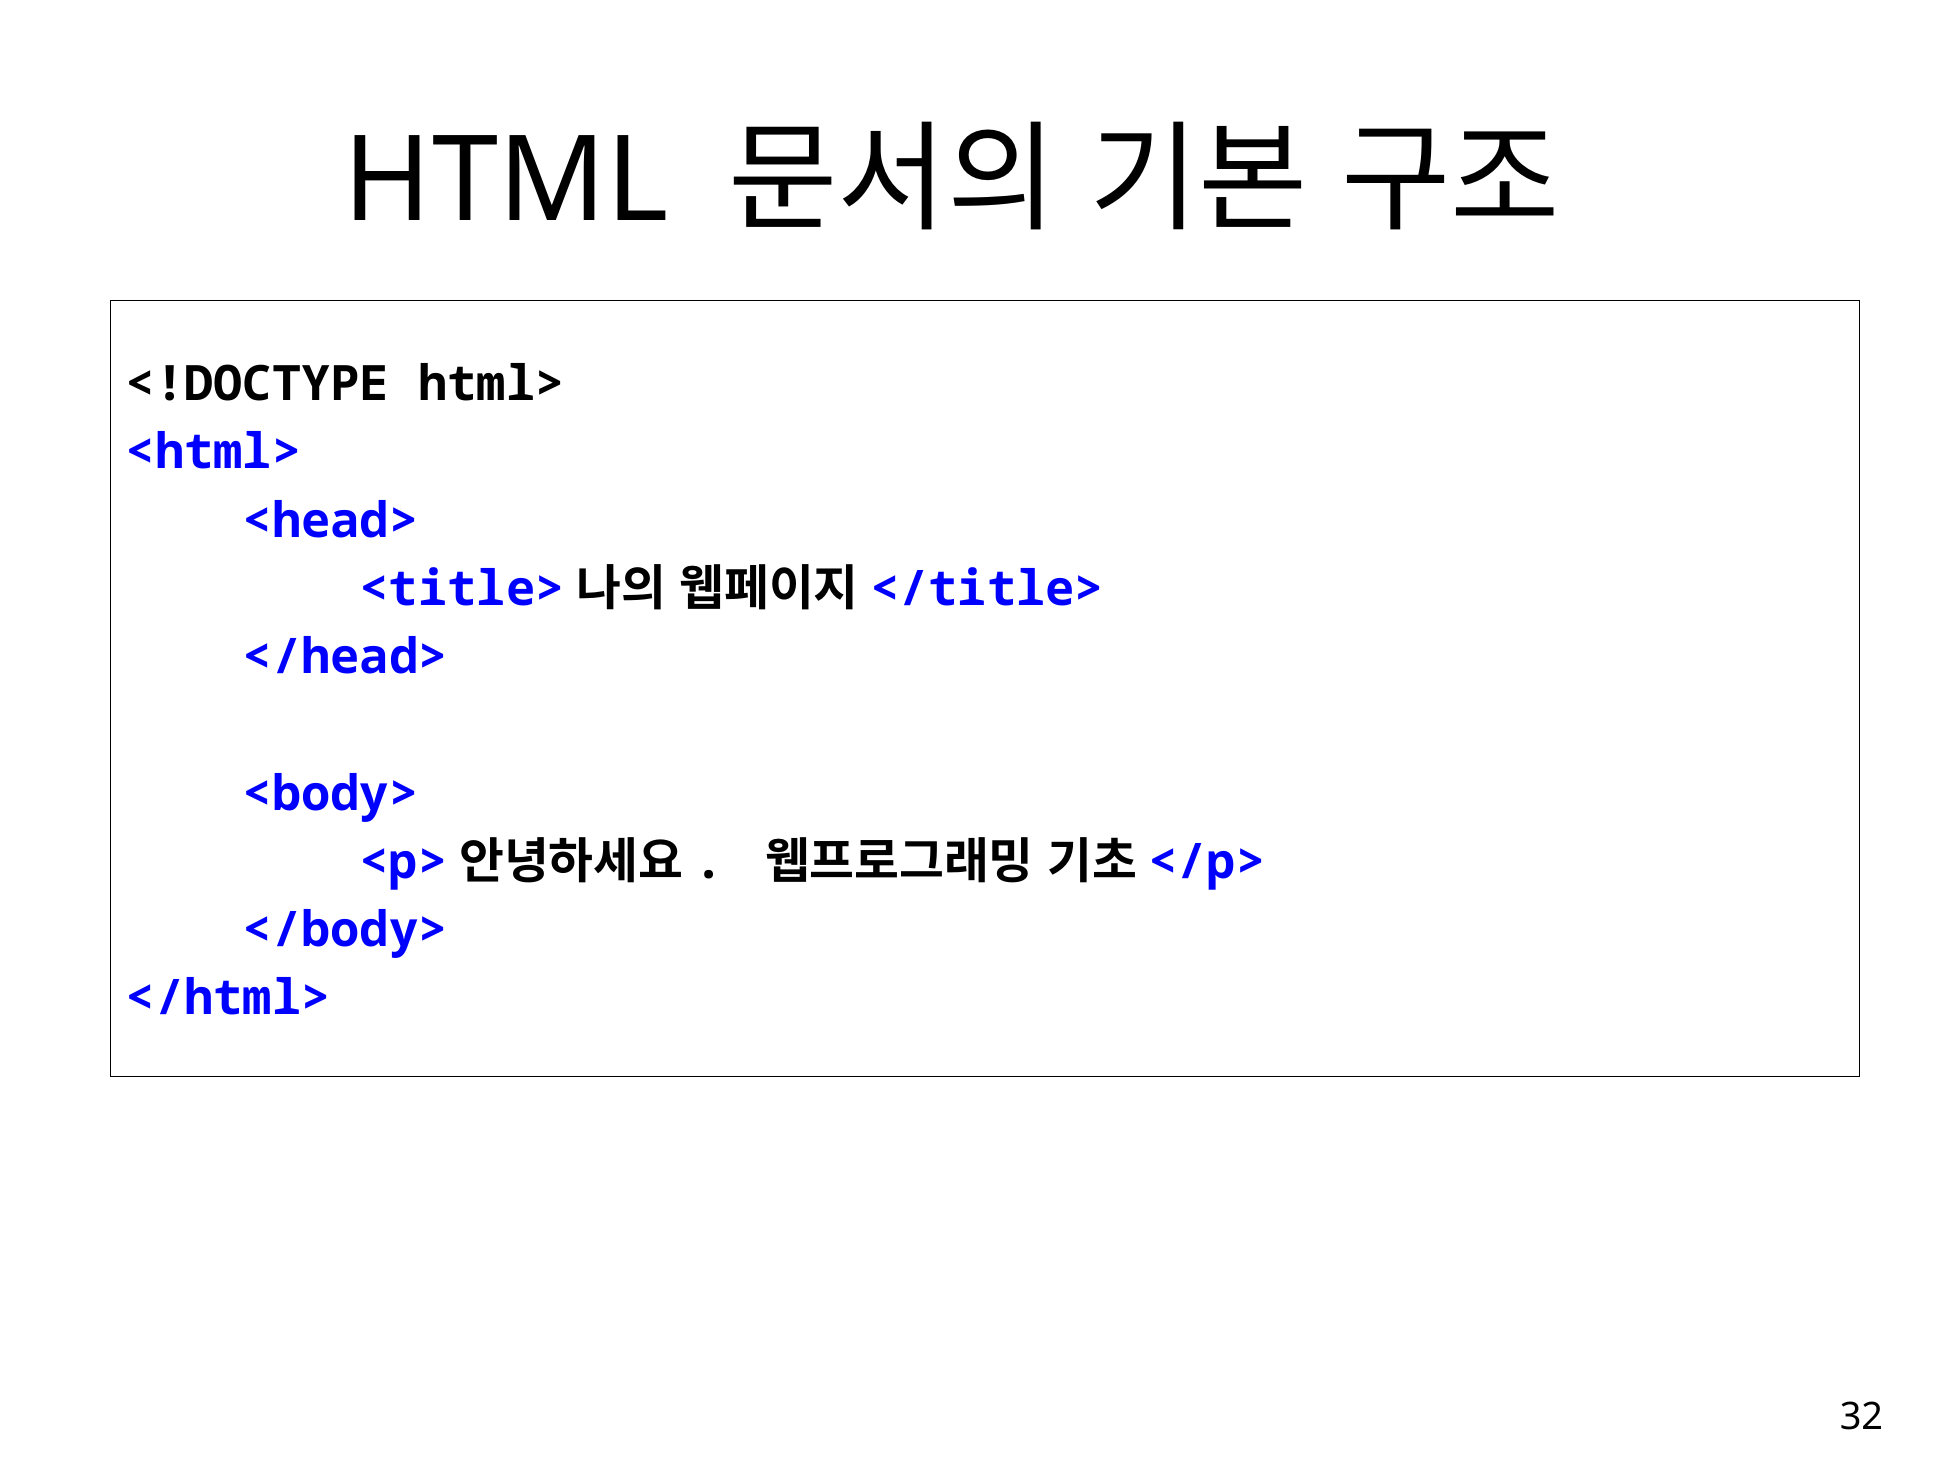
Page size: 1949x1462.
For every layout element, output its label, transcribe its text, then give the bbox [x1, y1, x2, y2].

slide_number 32 [1496, 1372, 1899, 1462]
list <!DOCTYPE html> <html> <head> <title>나의 웹페이지</title> </head> <body> <p>안녕하세요. 웹프로그래밍 기초</p> </body> </html> [110, 300, 1860, 1077]
title HTML 문서의 기본 구조 [156, 92, 1749, 255]
